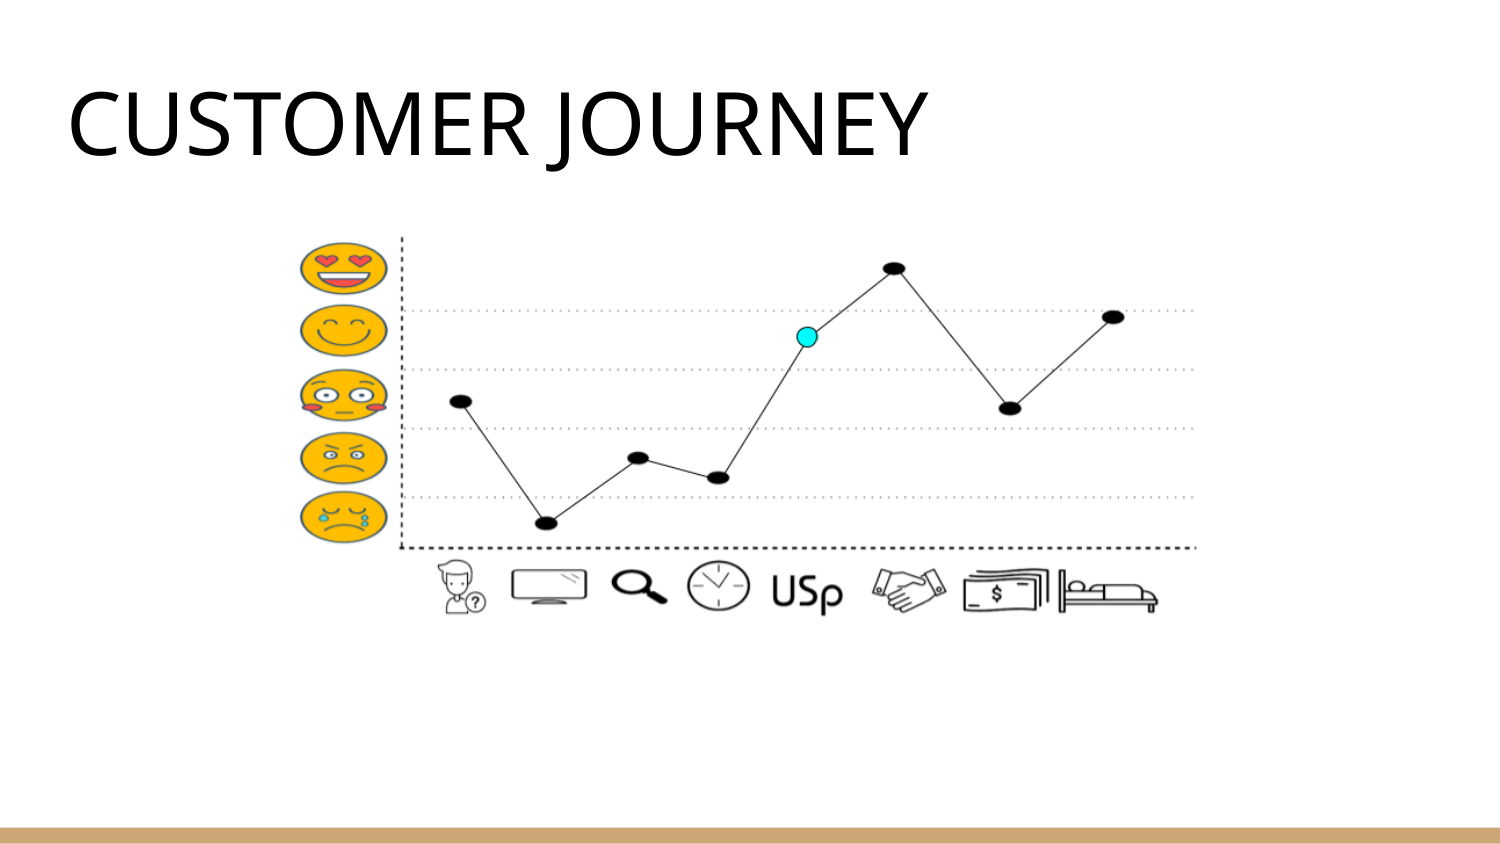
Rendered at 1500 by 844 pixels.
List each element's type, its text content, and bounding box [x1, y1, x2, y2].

title CUSTOMER JOURNEY [51, 51, 1449, 189]
picture [256, 186, 1243, 658]
